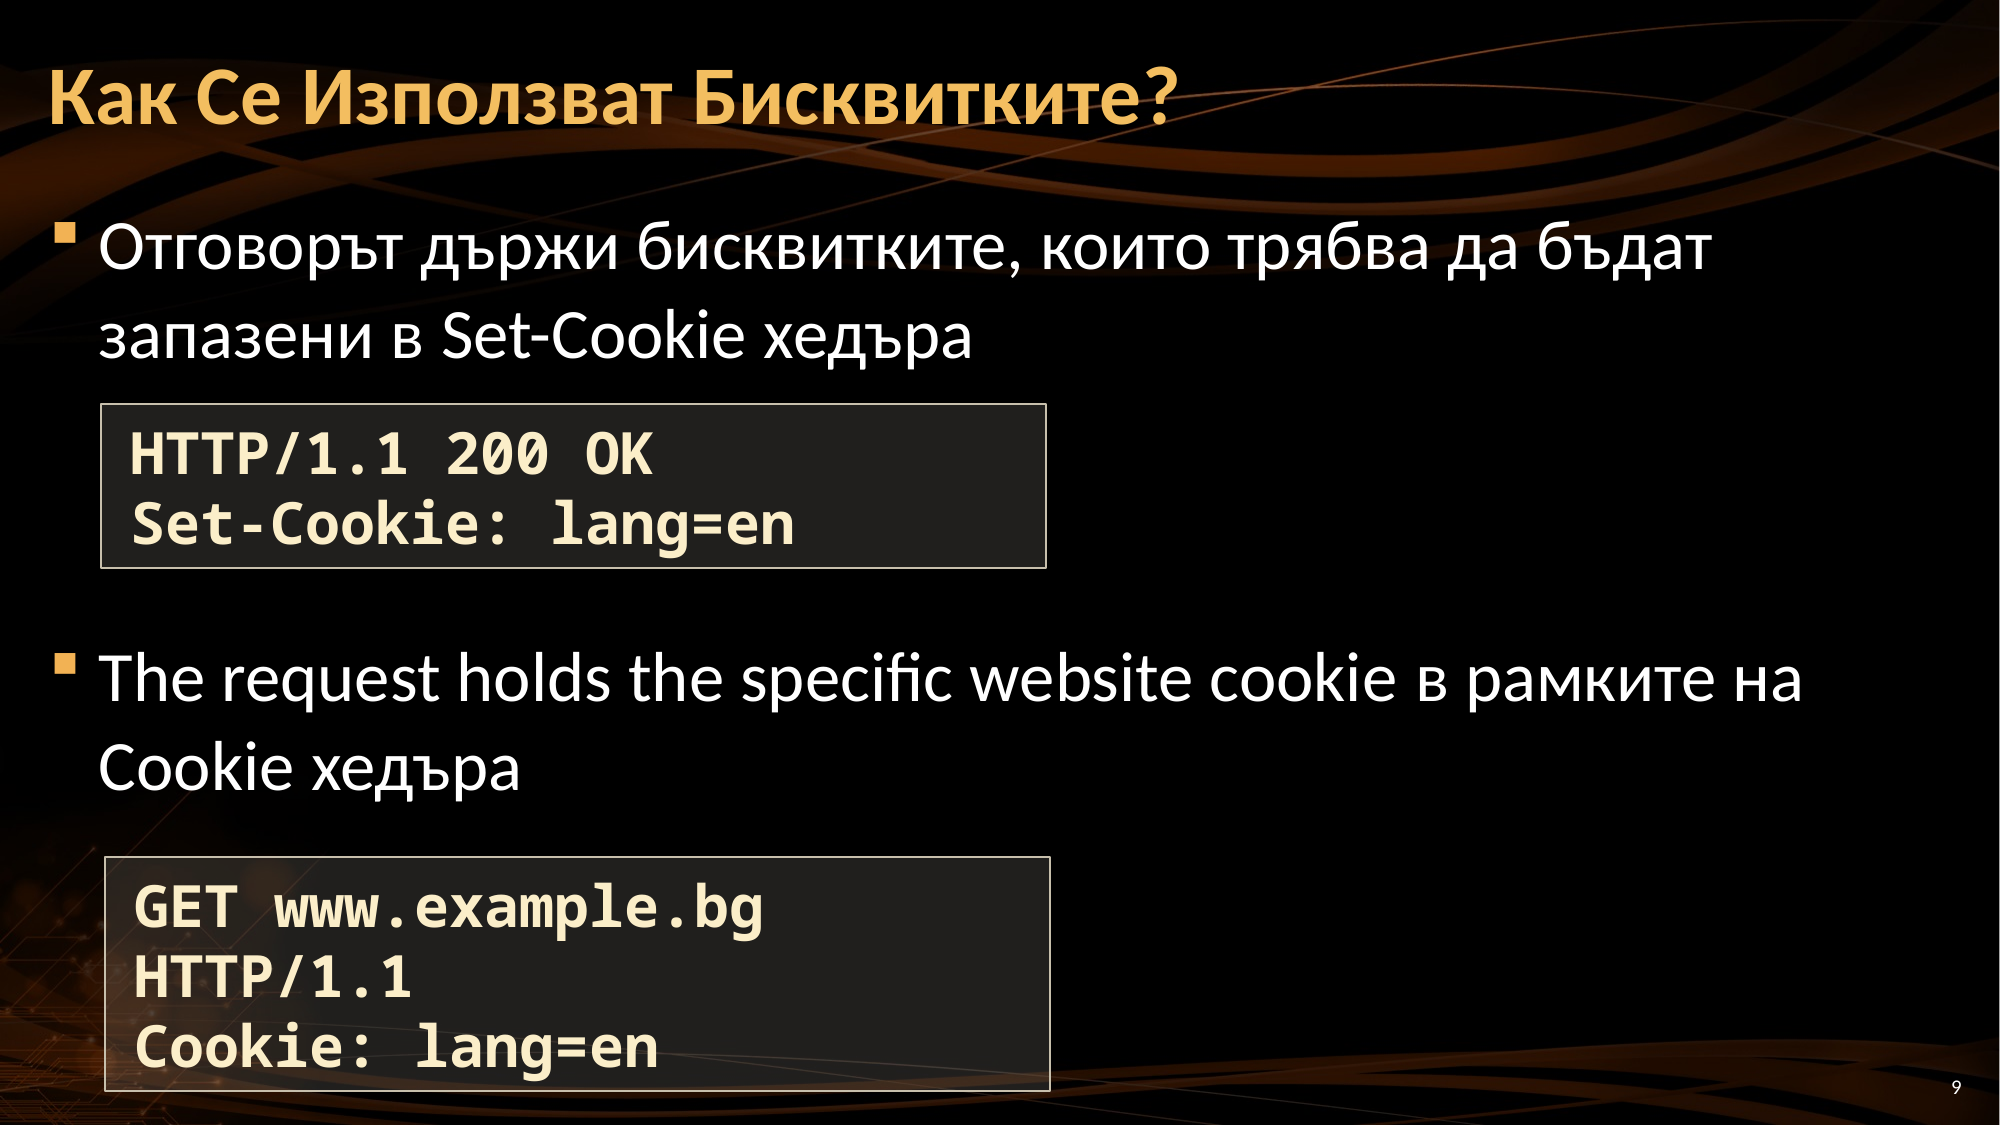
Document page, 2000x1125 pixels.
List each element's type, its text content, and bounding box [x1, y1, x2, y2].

text_box HTTP/1.1 200 OK Set-Cookie: lang=en [100, 404, 1047, 568]
text_box GET www.example.bg HTTP/1.1 Cookie: lang=en [104, 857, 1051, 1091]
title Как Се Използват Бисквитките? [30, 6, 1968, 189]
list Отговорът държи бисквитките, които трябва да бъдат запазени в Set-Cookie хедъра The request holds the specific website cookie в рамките на Cookie хедъра [31, 189, 1968, 1103]
slide_number 9 [1897, 1070, 1968, 1103]
picture [0, 0, 2000, 1125]
